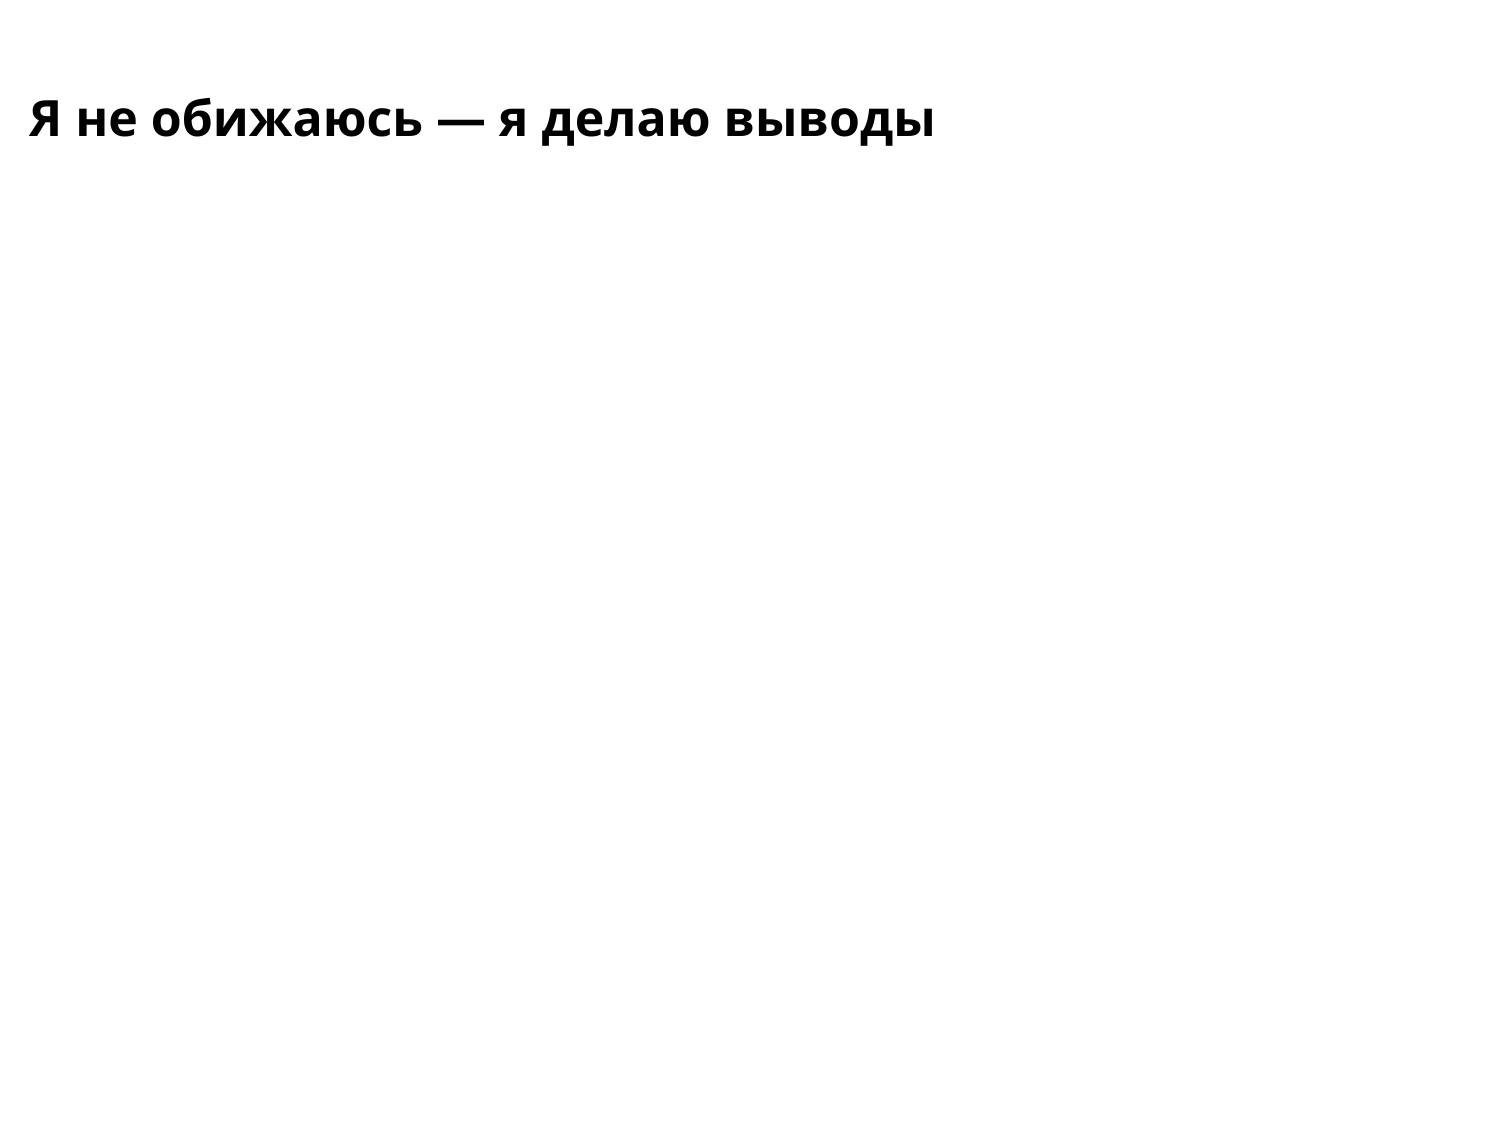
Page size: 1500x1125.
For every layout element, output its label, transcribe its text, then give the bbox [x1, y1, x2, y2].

text_box Я не обижаюсь — я делаю выводы [14, 78, 951, 154]
